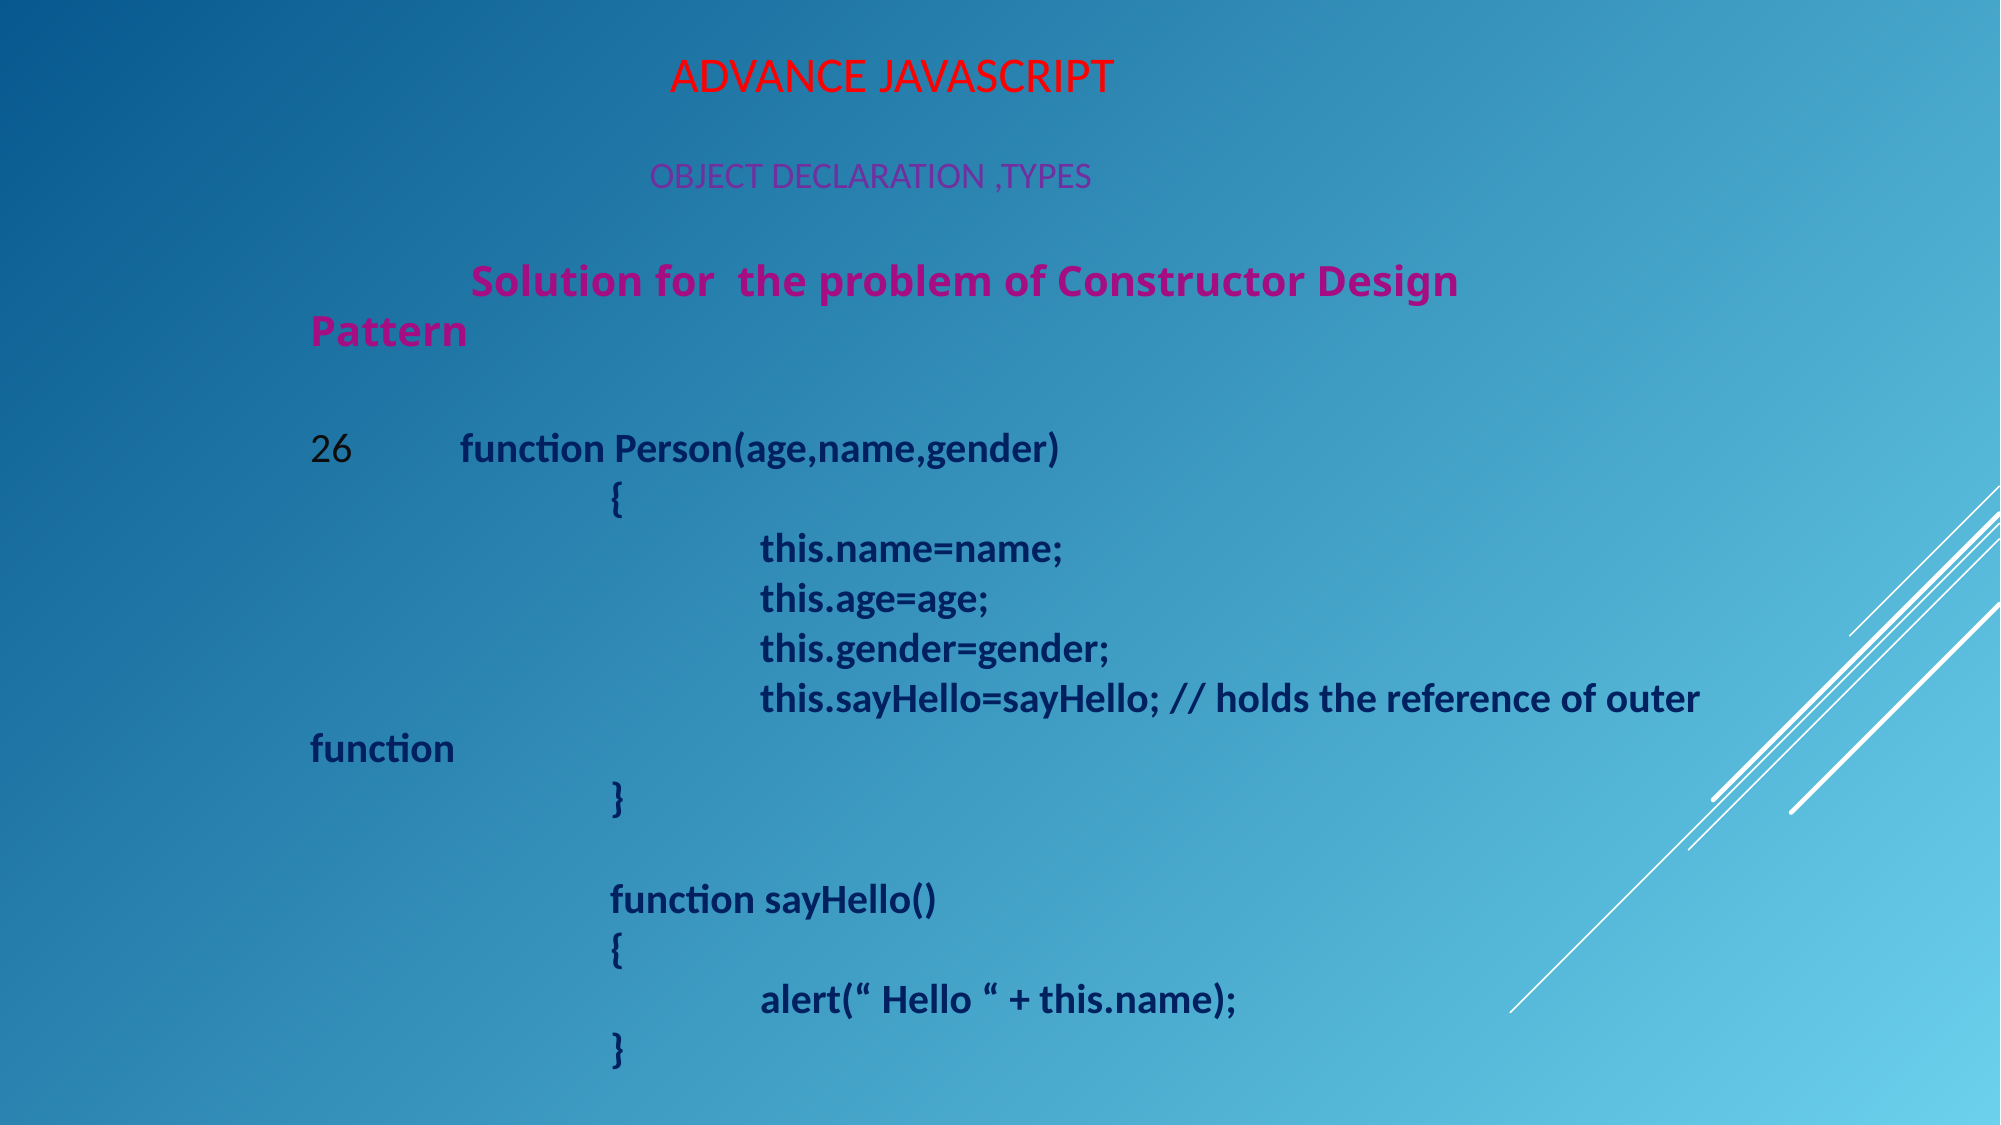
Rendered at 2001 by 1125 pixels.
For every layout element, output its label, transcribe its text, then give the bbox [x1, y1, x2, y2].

text_box 26 function Person(age,name,gender) { this.name=name; this.age=age; this.gender=gender; this.sayHello=sayHello; // holds the reference of outer function } function sayHello() { alert(“ Hello “ + this.name); } [295, 413, 1839, 1079]
text_box OBJECT DECLARATION ,TYPES [559, 143, 1143, 204]
text_box Solution for the problem of Constructor Design Pattern [295, 247, 1523, 363]
text_box ADVANCE JAVASCRIPT [655, 35, 1143, 111]
